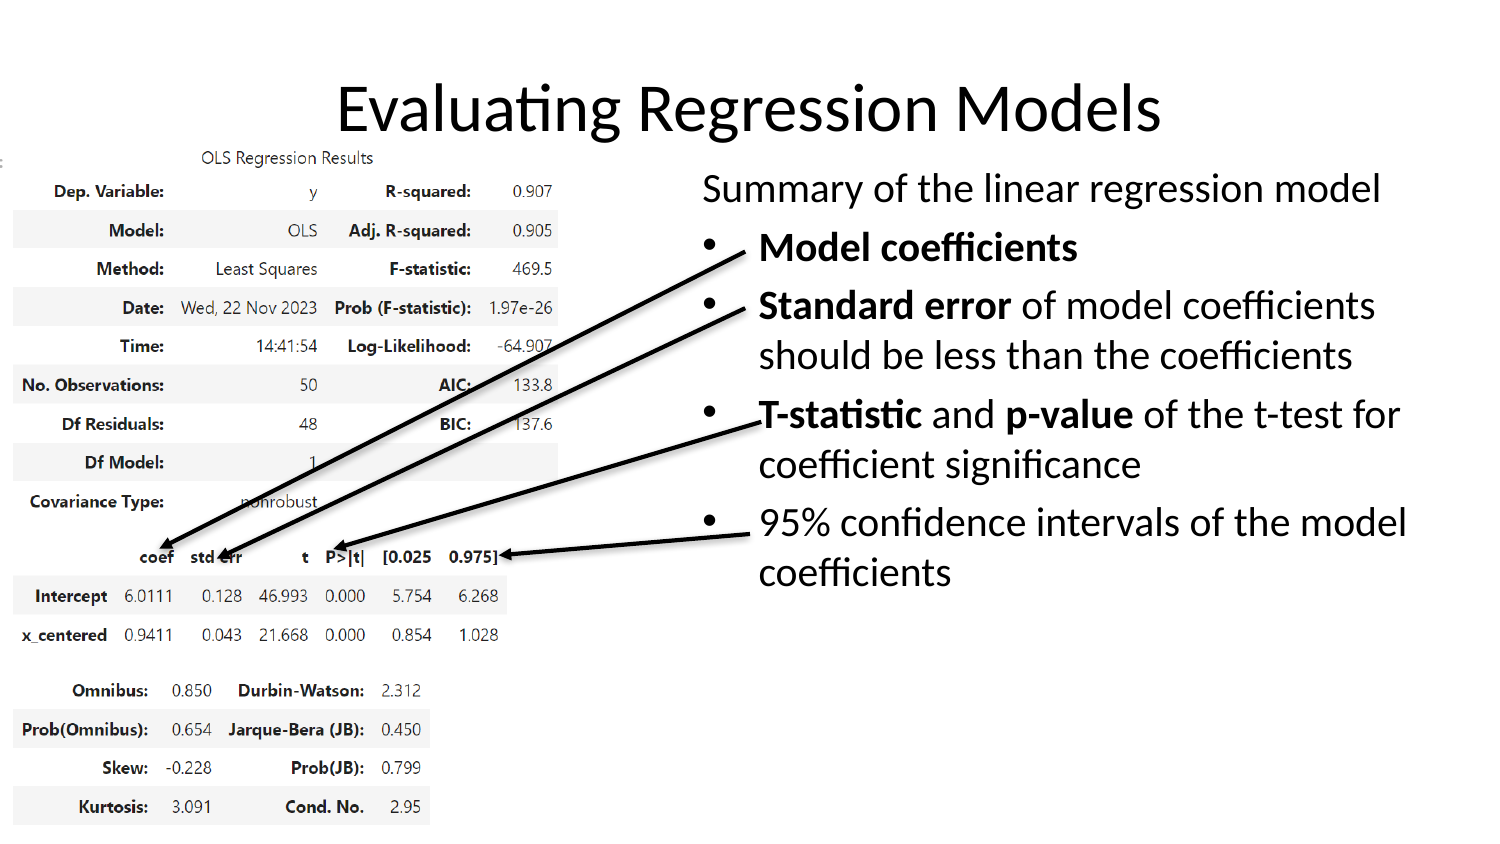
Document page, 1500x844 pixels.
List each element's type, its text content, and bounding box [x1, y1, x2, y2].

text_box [332, 421, 762, 550]
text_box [498, 533, 751, 556]
picture [0, 147, 558, 832]
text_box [159, 251, 746, 549]
title Evaluating Regression Models [75, 33, 1425, 175]
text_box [216, 307, 746, 559]
list Summary of the linear regression model Model coefficients Standard error of model coefficients should be less than the coefficients T-statistic and p-value of the t-test for coefficient significance 95% confidence intervals of the model coefficients [687, 153, 1479, 818]
